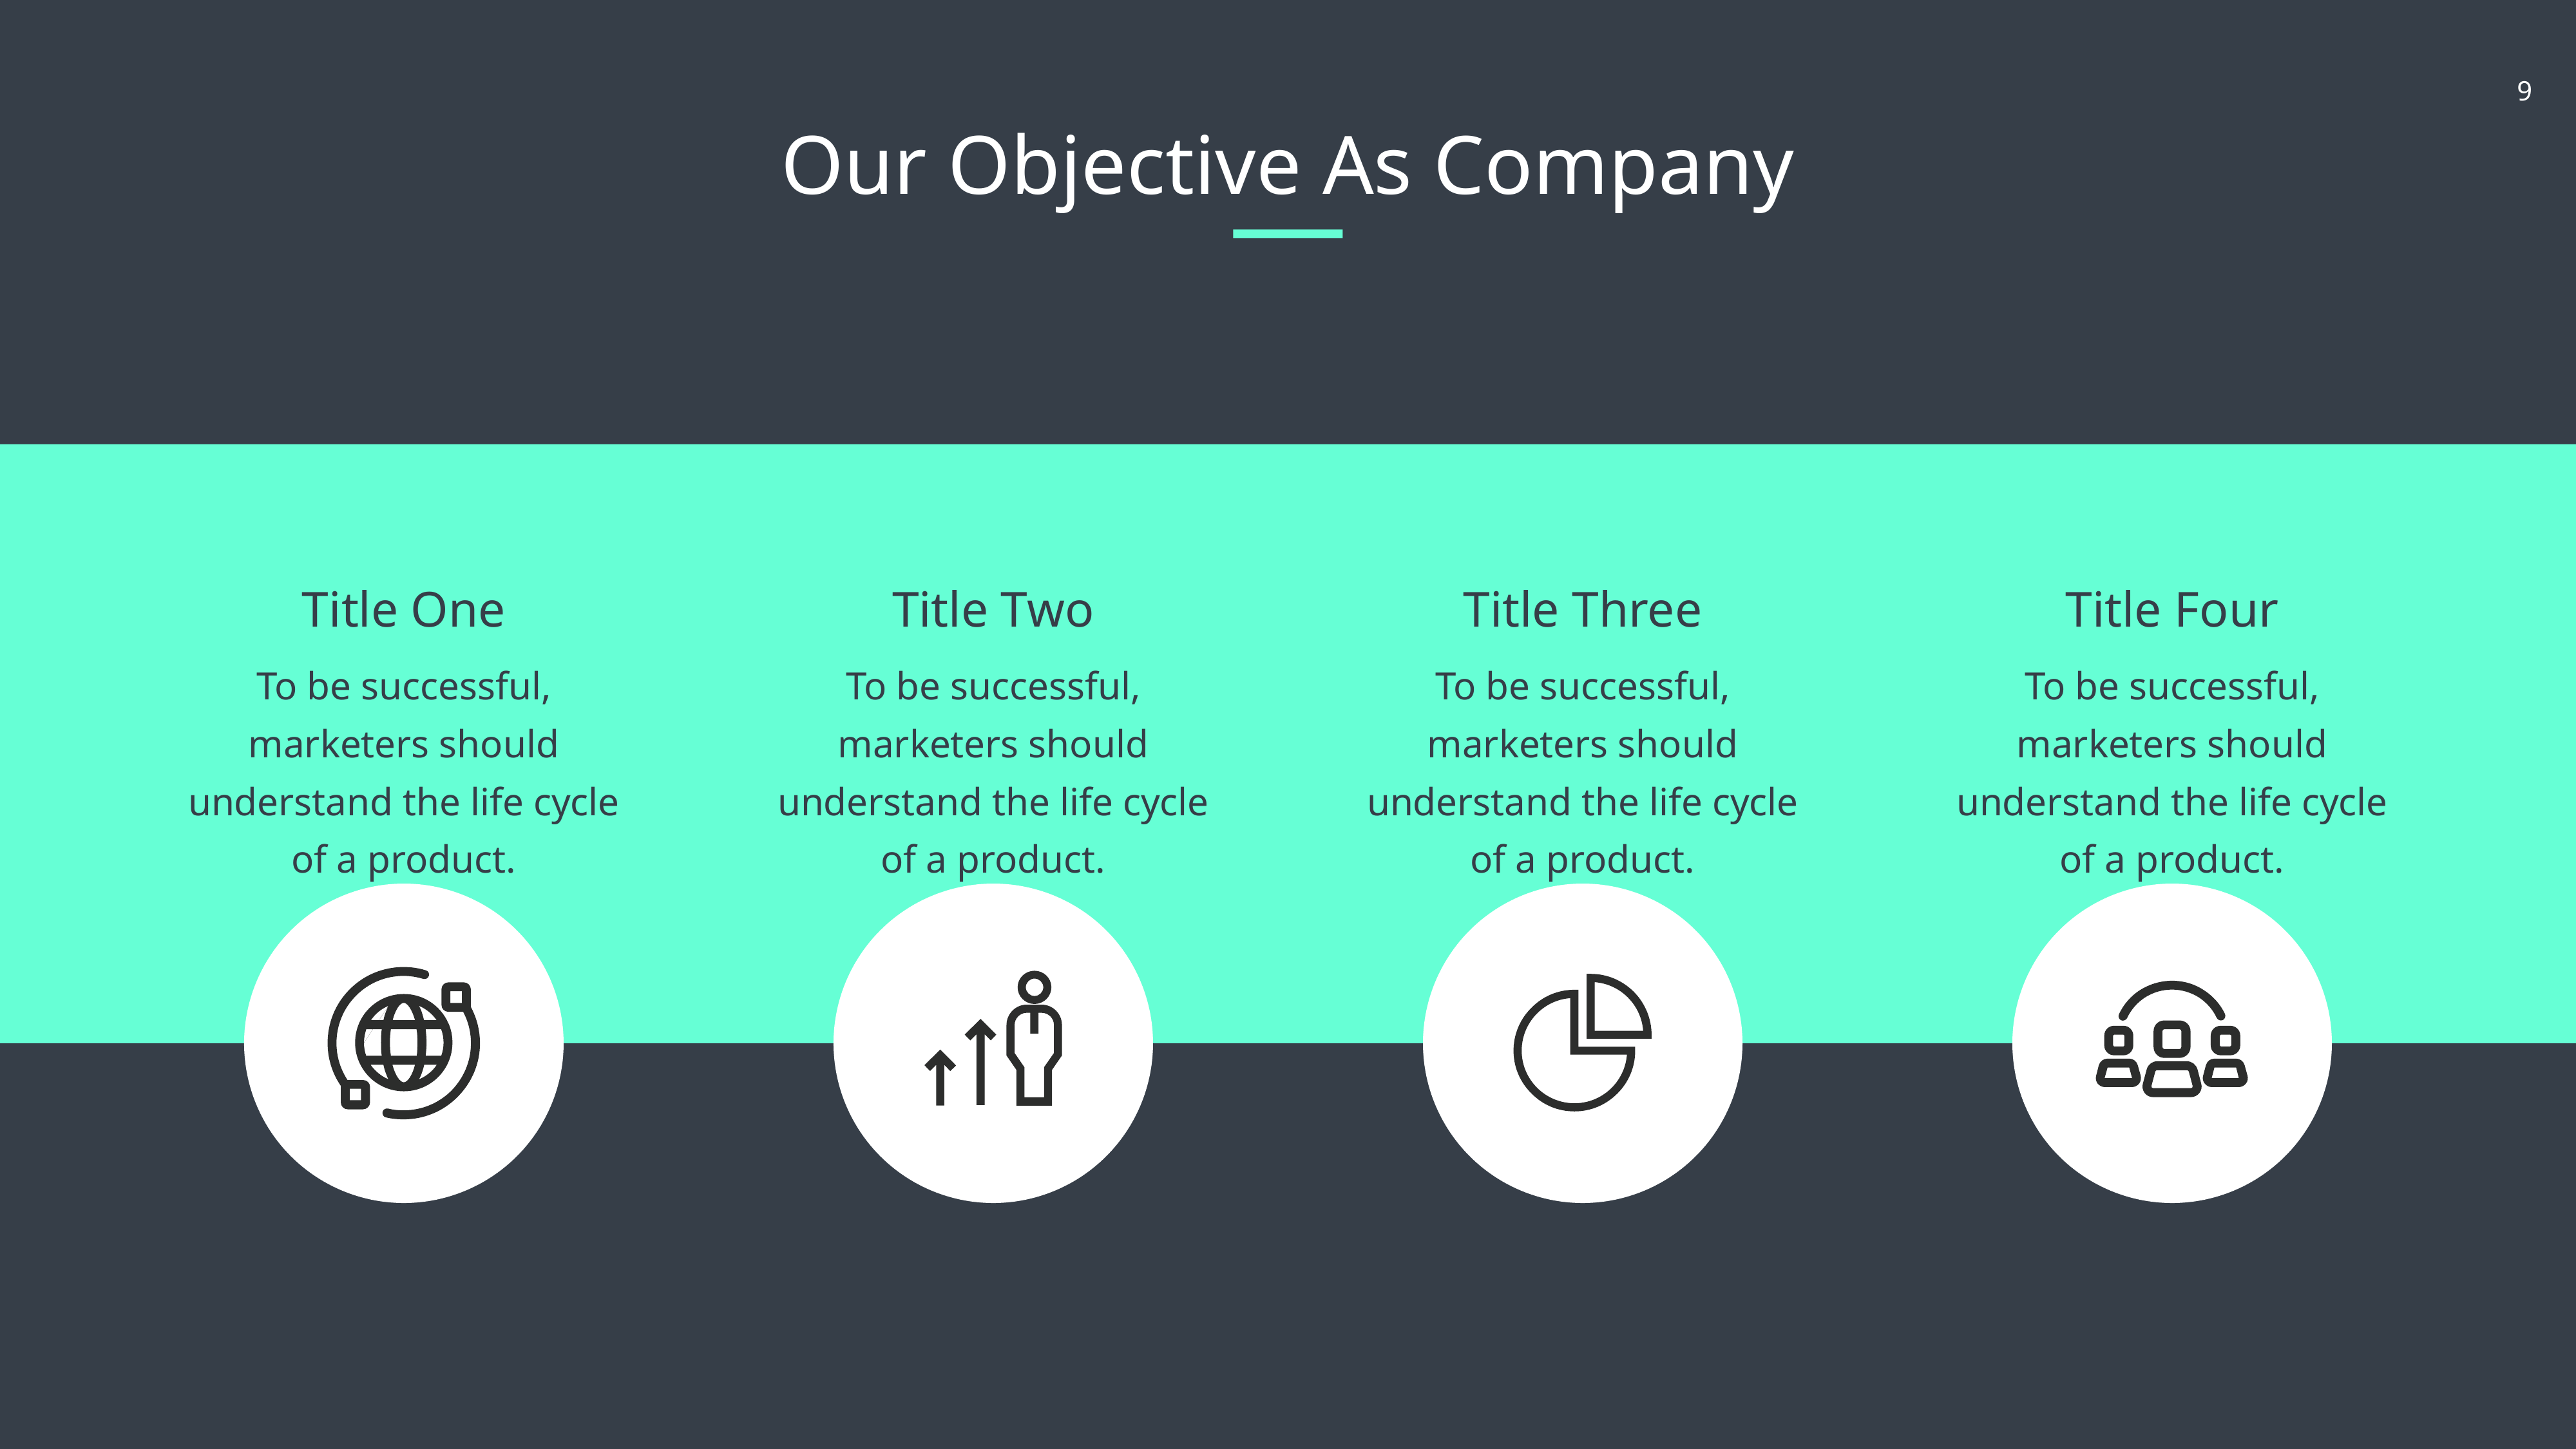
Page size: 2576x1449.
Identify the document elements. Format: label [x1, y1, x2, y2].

text_box [327, 967, 481, 1120]
text_box [168, 574, 640, 823]
text_box [1936, 574, 2408, 823]
text_box [2095, 980, 2249, 1097]
text_box [0, 444, 2576, 1044]
text_box [1347, 574, 1818, 823]
text_box [758, 574, 1229, 823]
text_box [924, 971, 1062, 1106]
text_box [1513, 974, 1652, 1112]
text_box [579, 109, 1997, 238]
text_box [243, 883, 2332, 1204]
